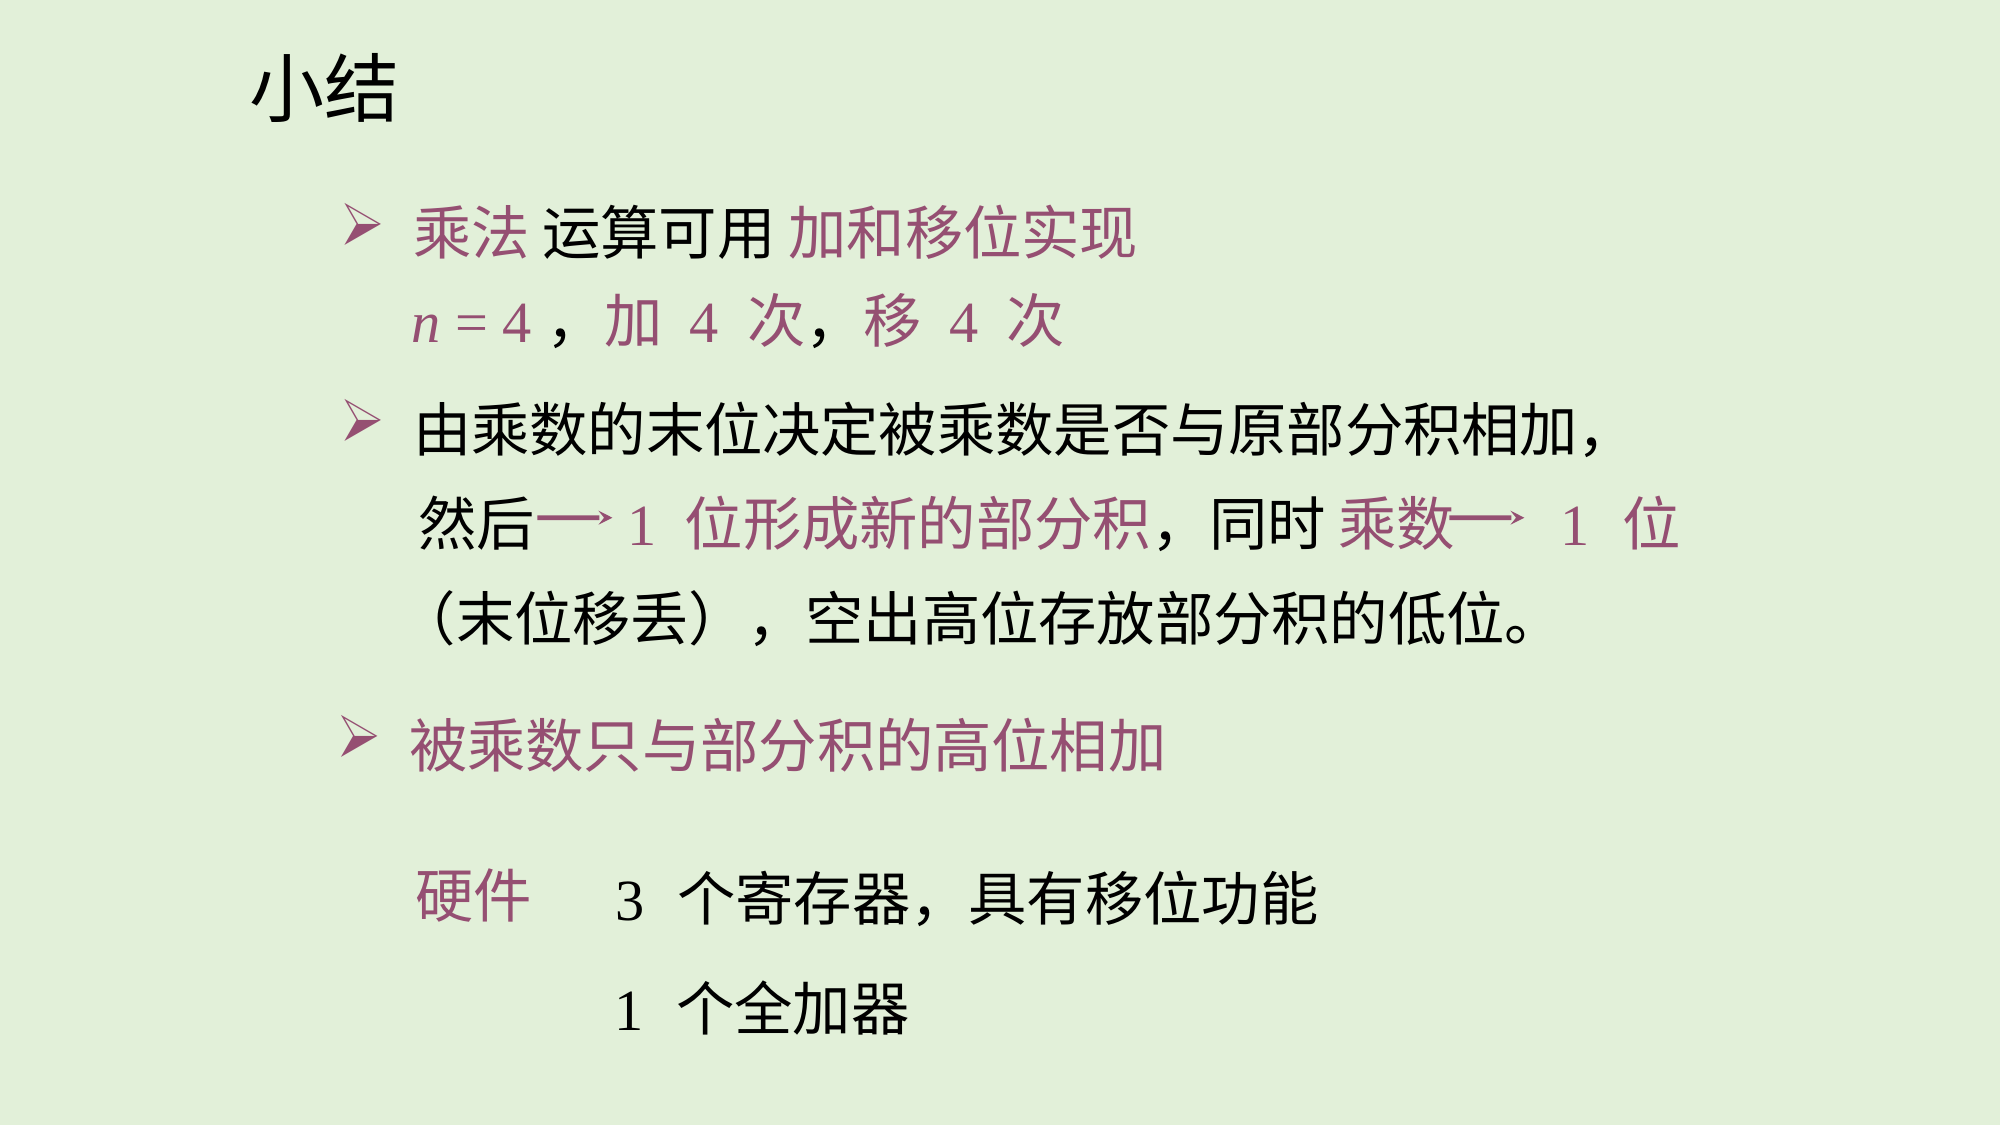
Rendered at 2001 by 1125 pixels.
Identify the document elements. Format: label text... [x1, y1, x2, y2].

text_box 3 个寄存器，具有移位功能 [600, 854, 1333, 940]
text_box 1 个全加器 [599, 965, 924, 1050]
text_box 硬件 [400, 851, 547, 936]
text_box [324, 361, 1697, 660]
text_box 小结 [235, 34, 415, 139]
text_box 被乘数只与部分积的高位相加 [321, 701, 1182, 786]
text_box 乘法 运算可用 加和移位实现 n = 4，加 4 次，移 4 次 [324, 171, 1449, 361]
